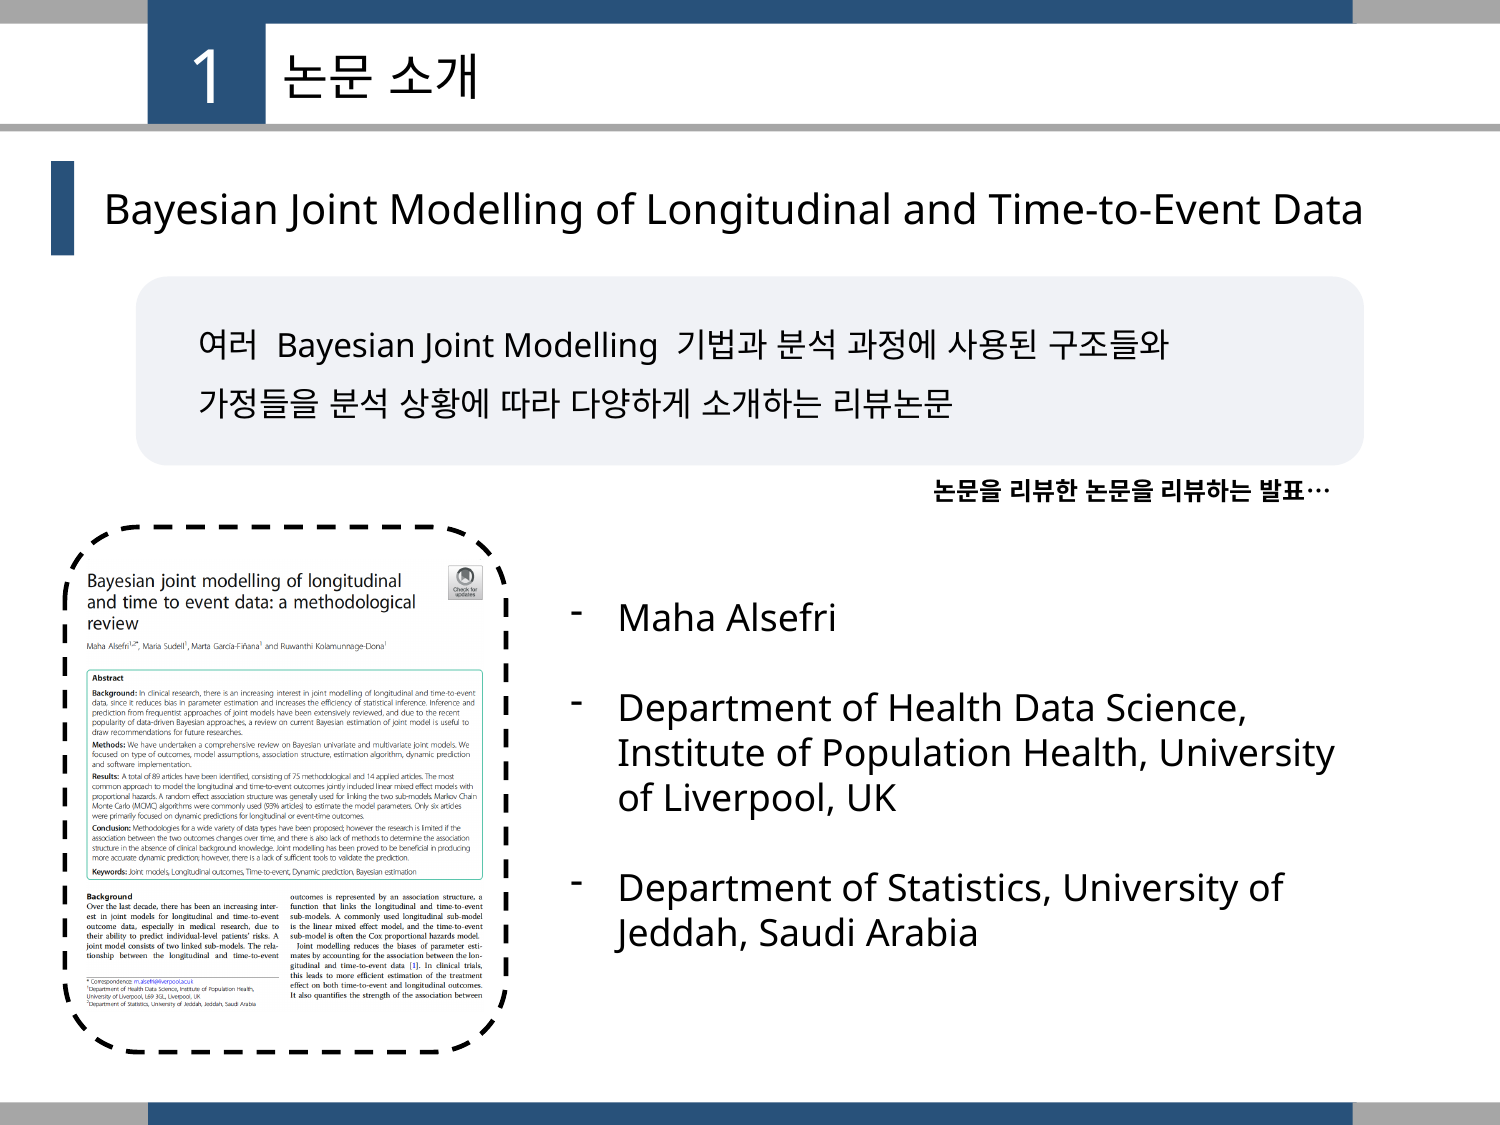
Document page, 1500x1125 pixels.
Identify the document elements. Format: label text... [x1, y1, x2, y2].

list Bayesian Joint Modelling of Longitudinal and Time-to-Event Data [88, 175, 1388, 242]
text_box Maha Alsefri Department of Health Data Science, Institute of Population Health, University of Liverpool, UK Department of Statistics, University of Jeddah, Saudi Arabia [555, 586, 1365, 961]
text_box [135, 276, 1365, 466]
list 1 [172, 20, 241, 114]
text_box 논문을 리뷰한 논문을 리뷰하는 발표… [918, 474, 1347, 513]
picture [86, 559, 485, 1013]
title 논문 소개 [267, 21, 1210, 130]
text_box [64, 527, 506, 1053]
